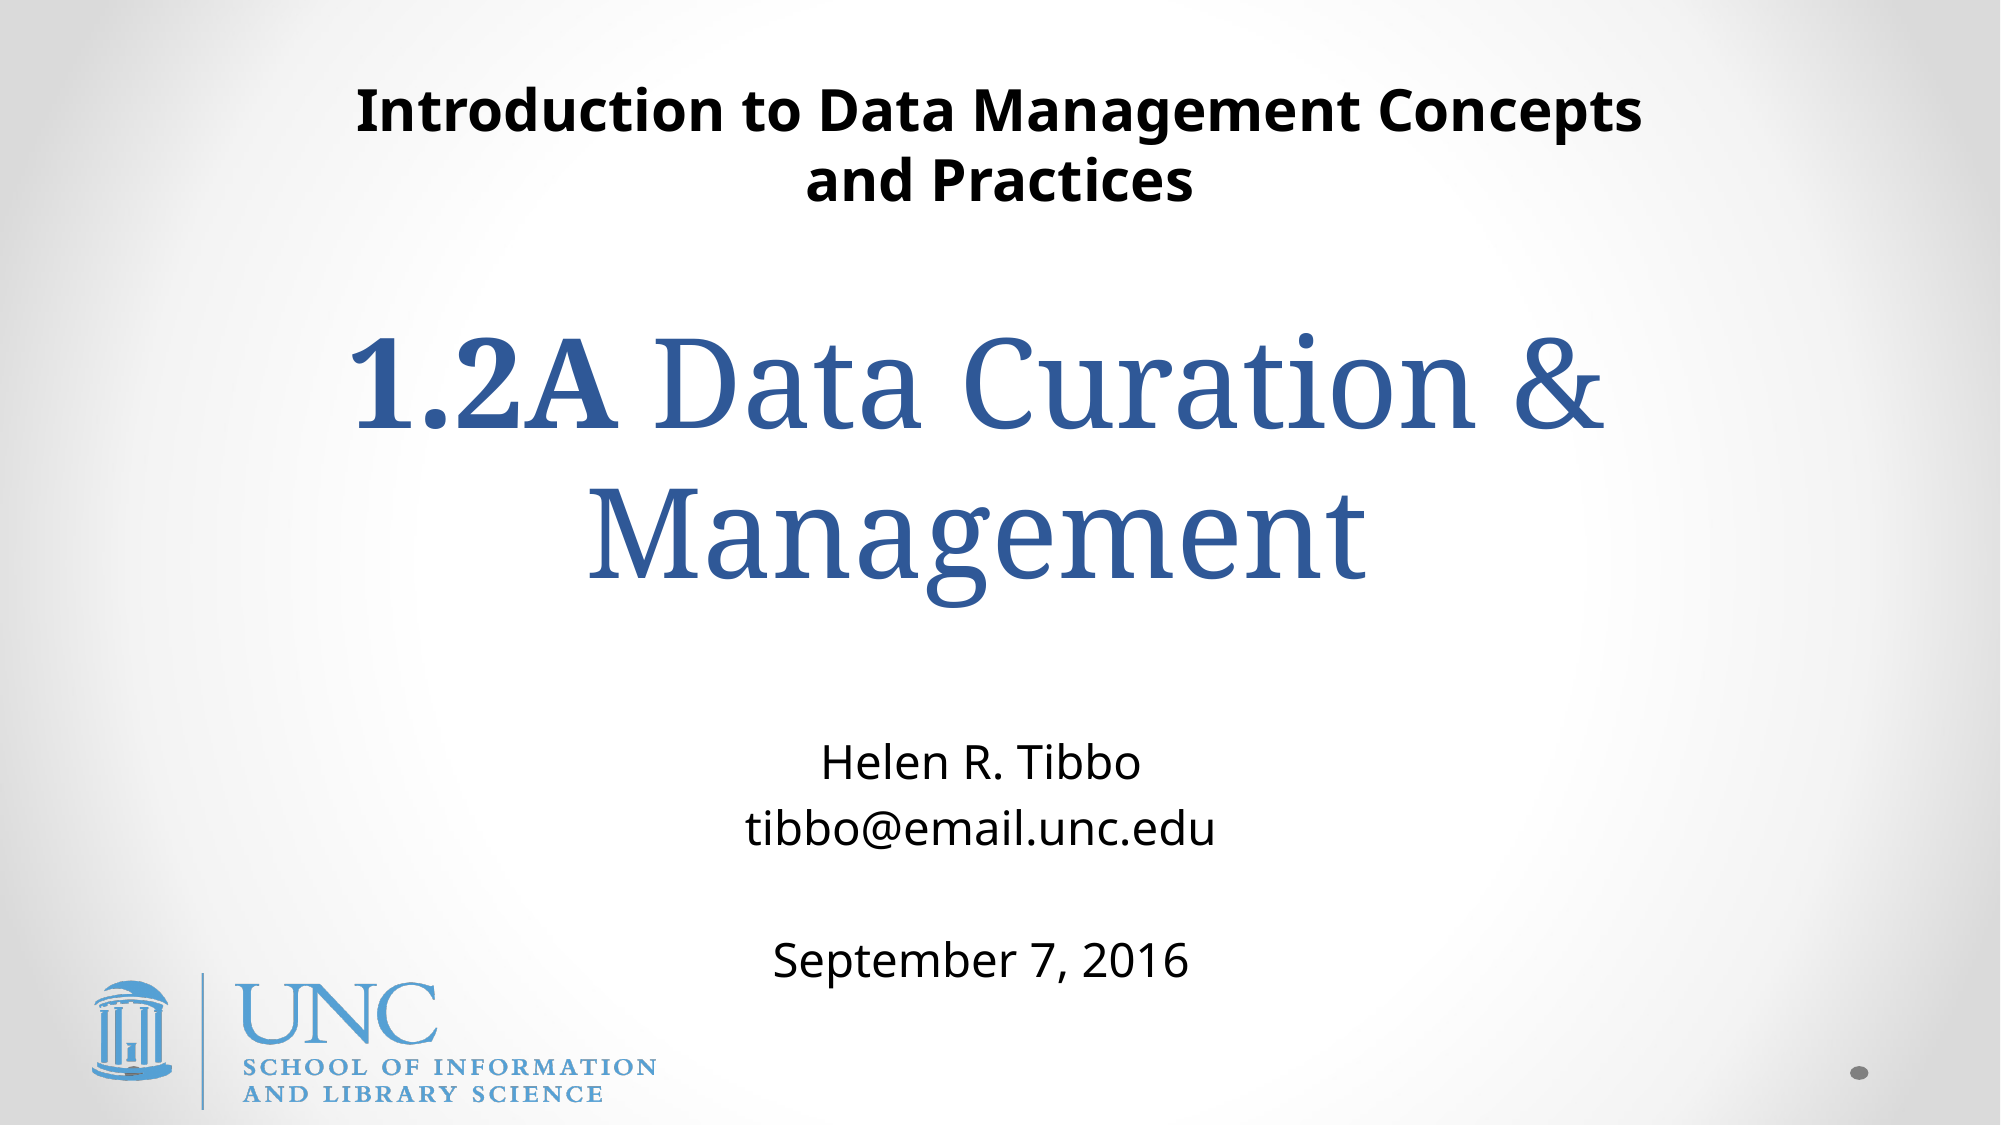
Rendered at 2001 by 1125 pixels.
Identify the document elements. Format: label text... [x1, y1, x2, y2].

subtitle Helen R. Tibbo tibbo@email.unc.edu September 7, 2016 [418, 724, 1544, 997]
title 1.2A Data Curation & Management [163, 257, 1790, 650]
picture [0, 0, 2001, 1125]
text_box Introduction to Data Management Concepts and Practices [306, 65, 1694, 221]
